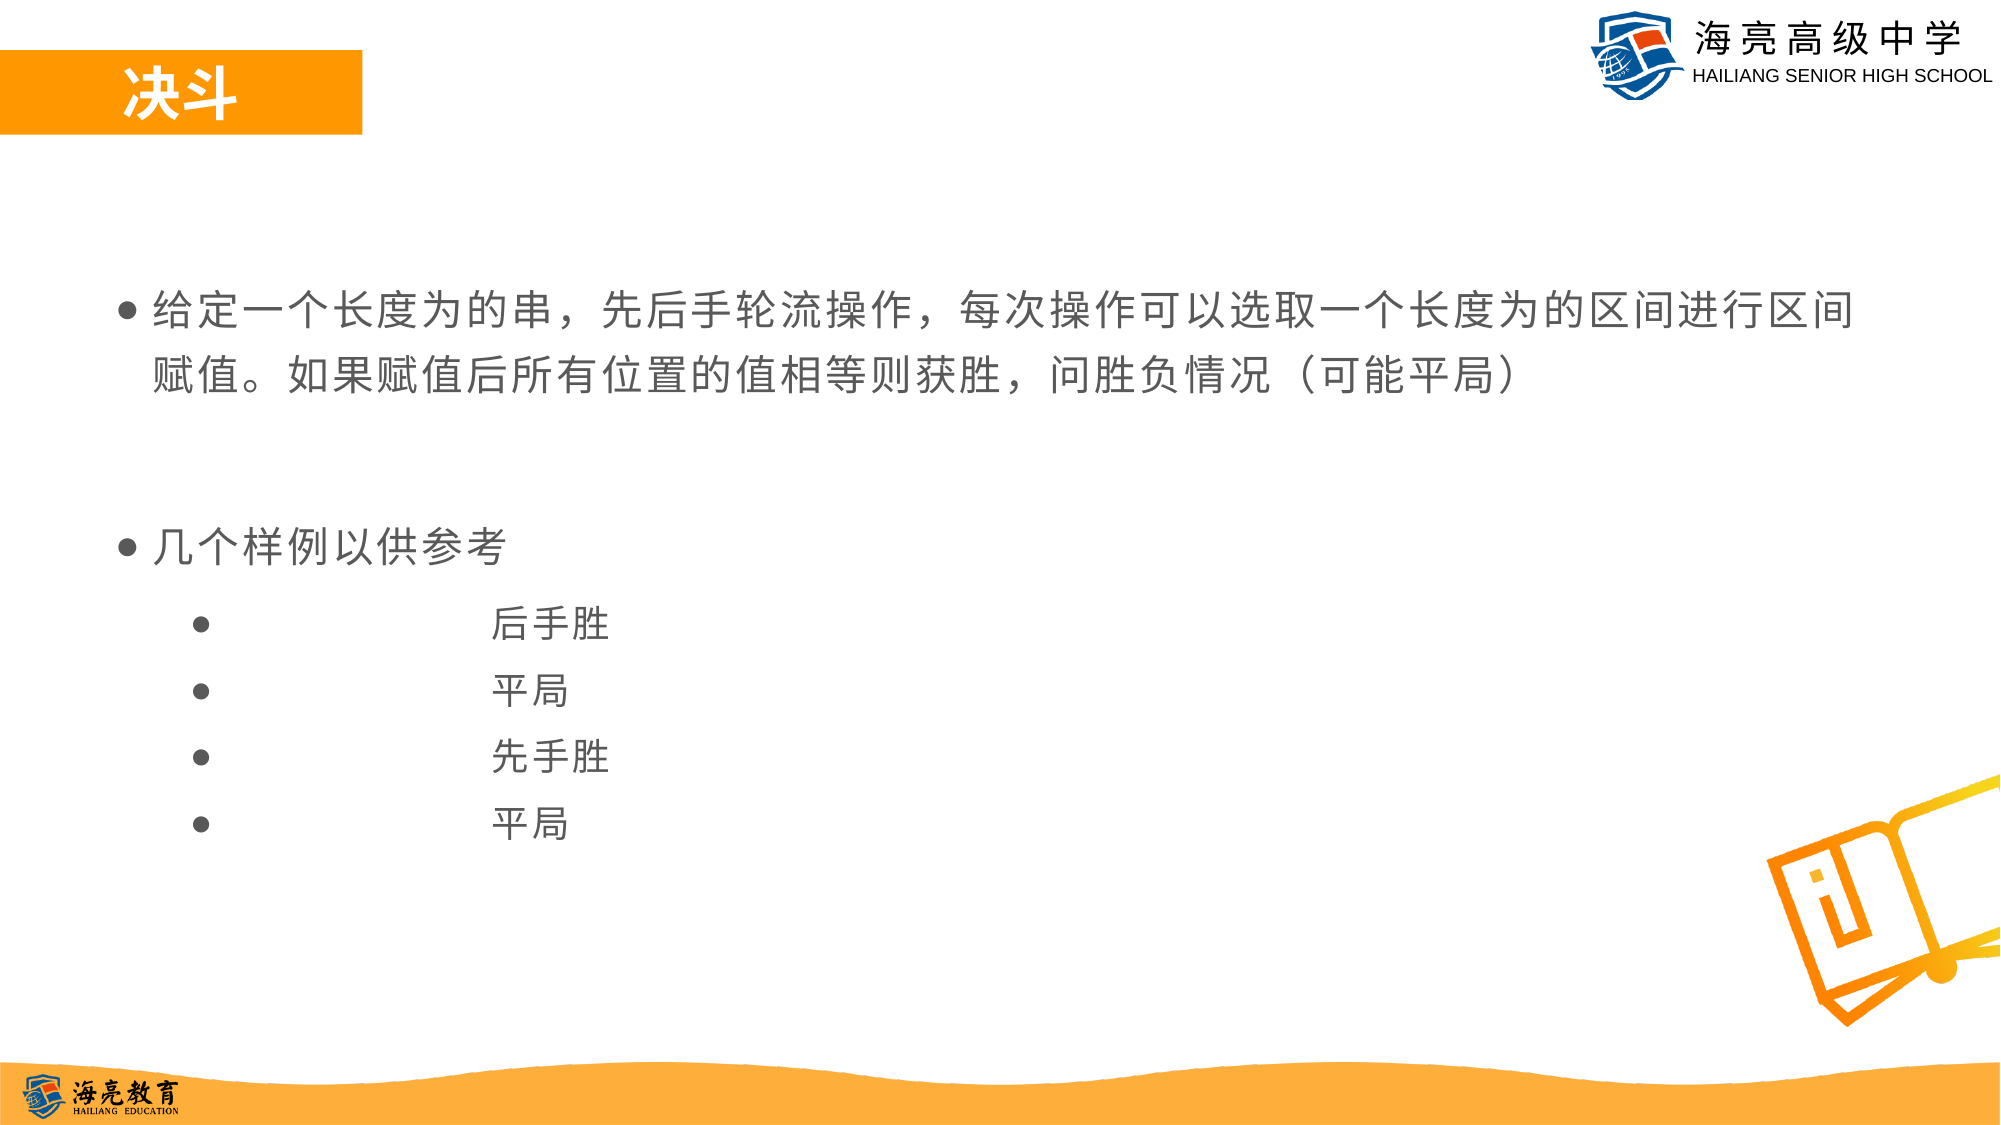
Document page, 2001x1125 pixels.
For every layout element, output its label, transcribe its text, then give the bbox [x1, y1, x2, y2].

text_box 决斗 [0, 50, 363, 135]
picture [0, 1062, 2000, 1125]
picture [1766, 772, 2000, 1027]
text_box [1590, 7, 2000, 100]
